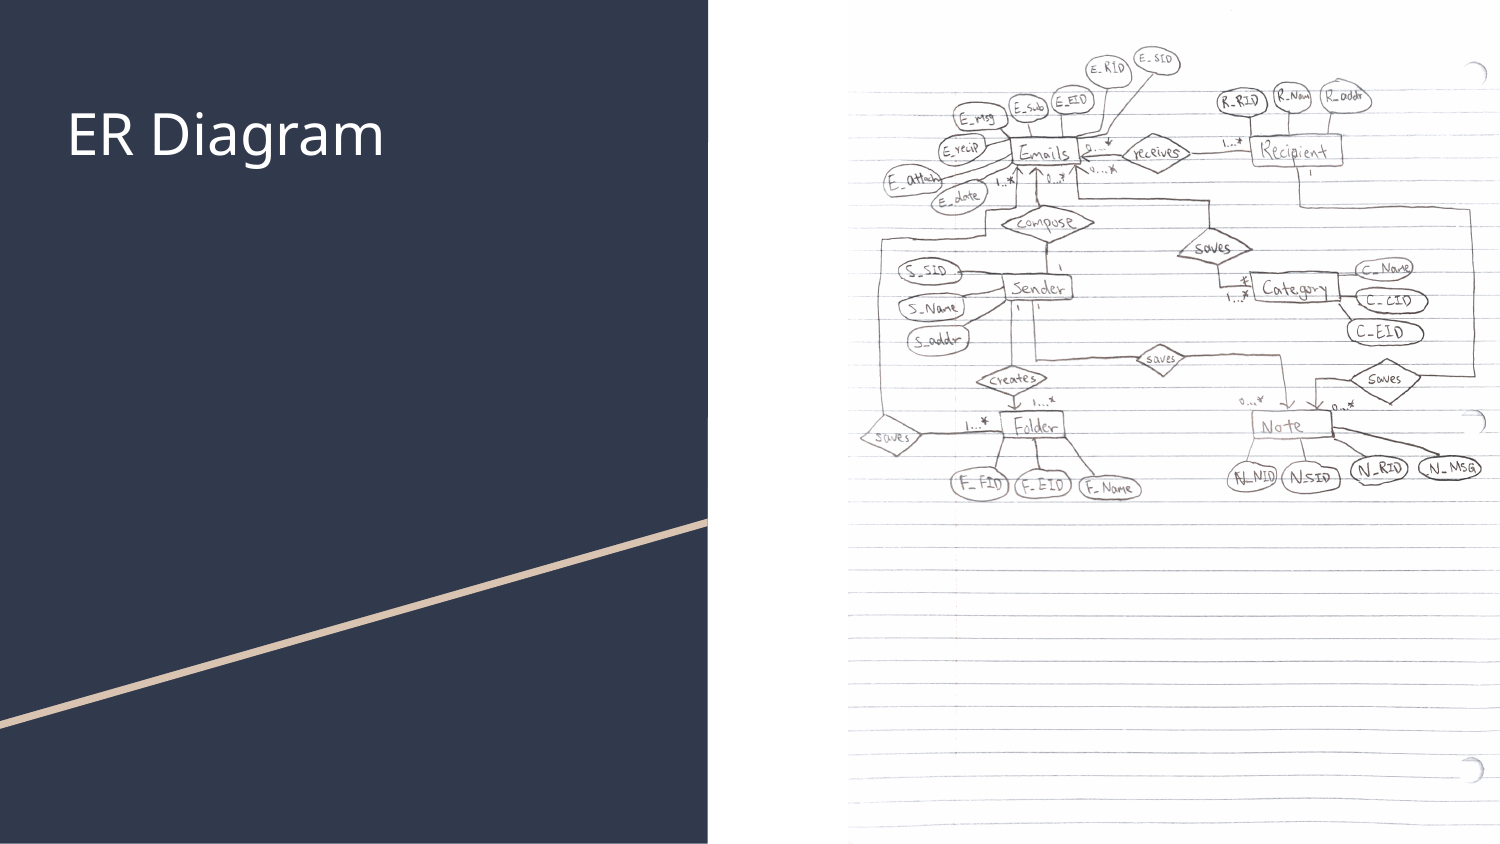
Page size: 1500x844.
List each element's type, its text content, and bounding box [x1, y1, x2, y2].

picture [848, 0, 1500, 844]
title ER Diagram [51, 82, 660, 494]
